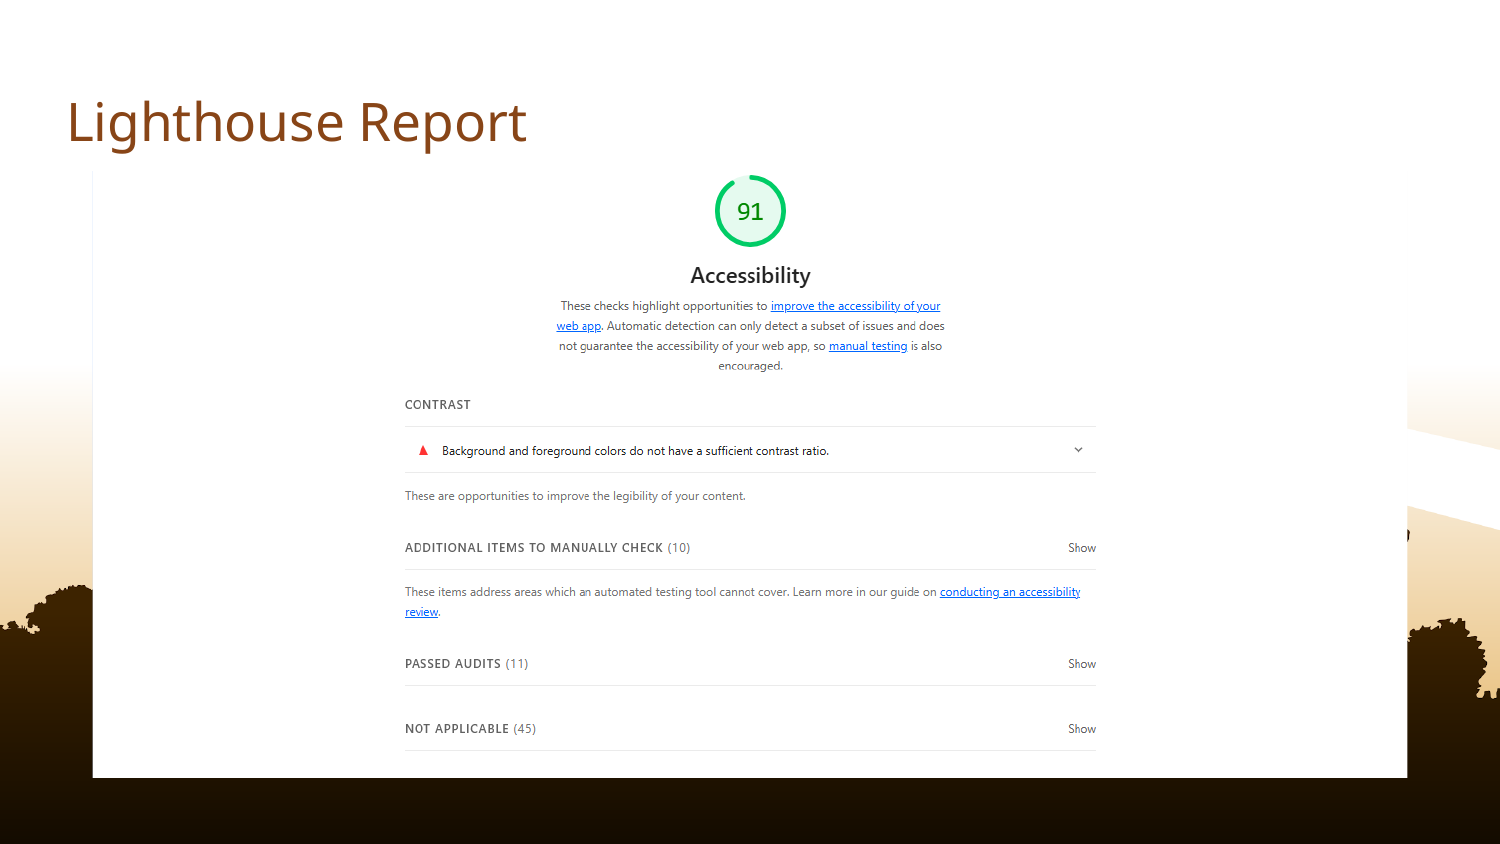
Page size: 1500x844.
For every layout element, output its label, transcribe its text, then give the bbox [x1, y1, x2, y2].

picture [0, 0, 1500, 844]
title Lighthouse Report [51, 72, 1449, 167]
